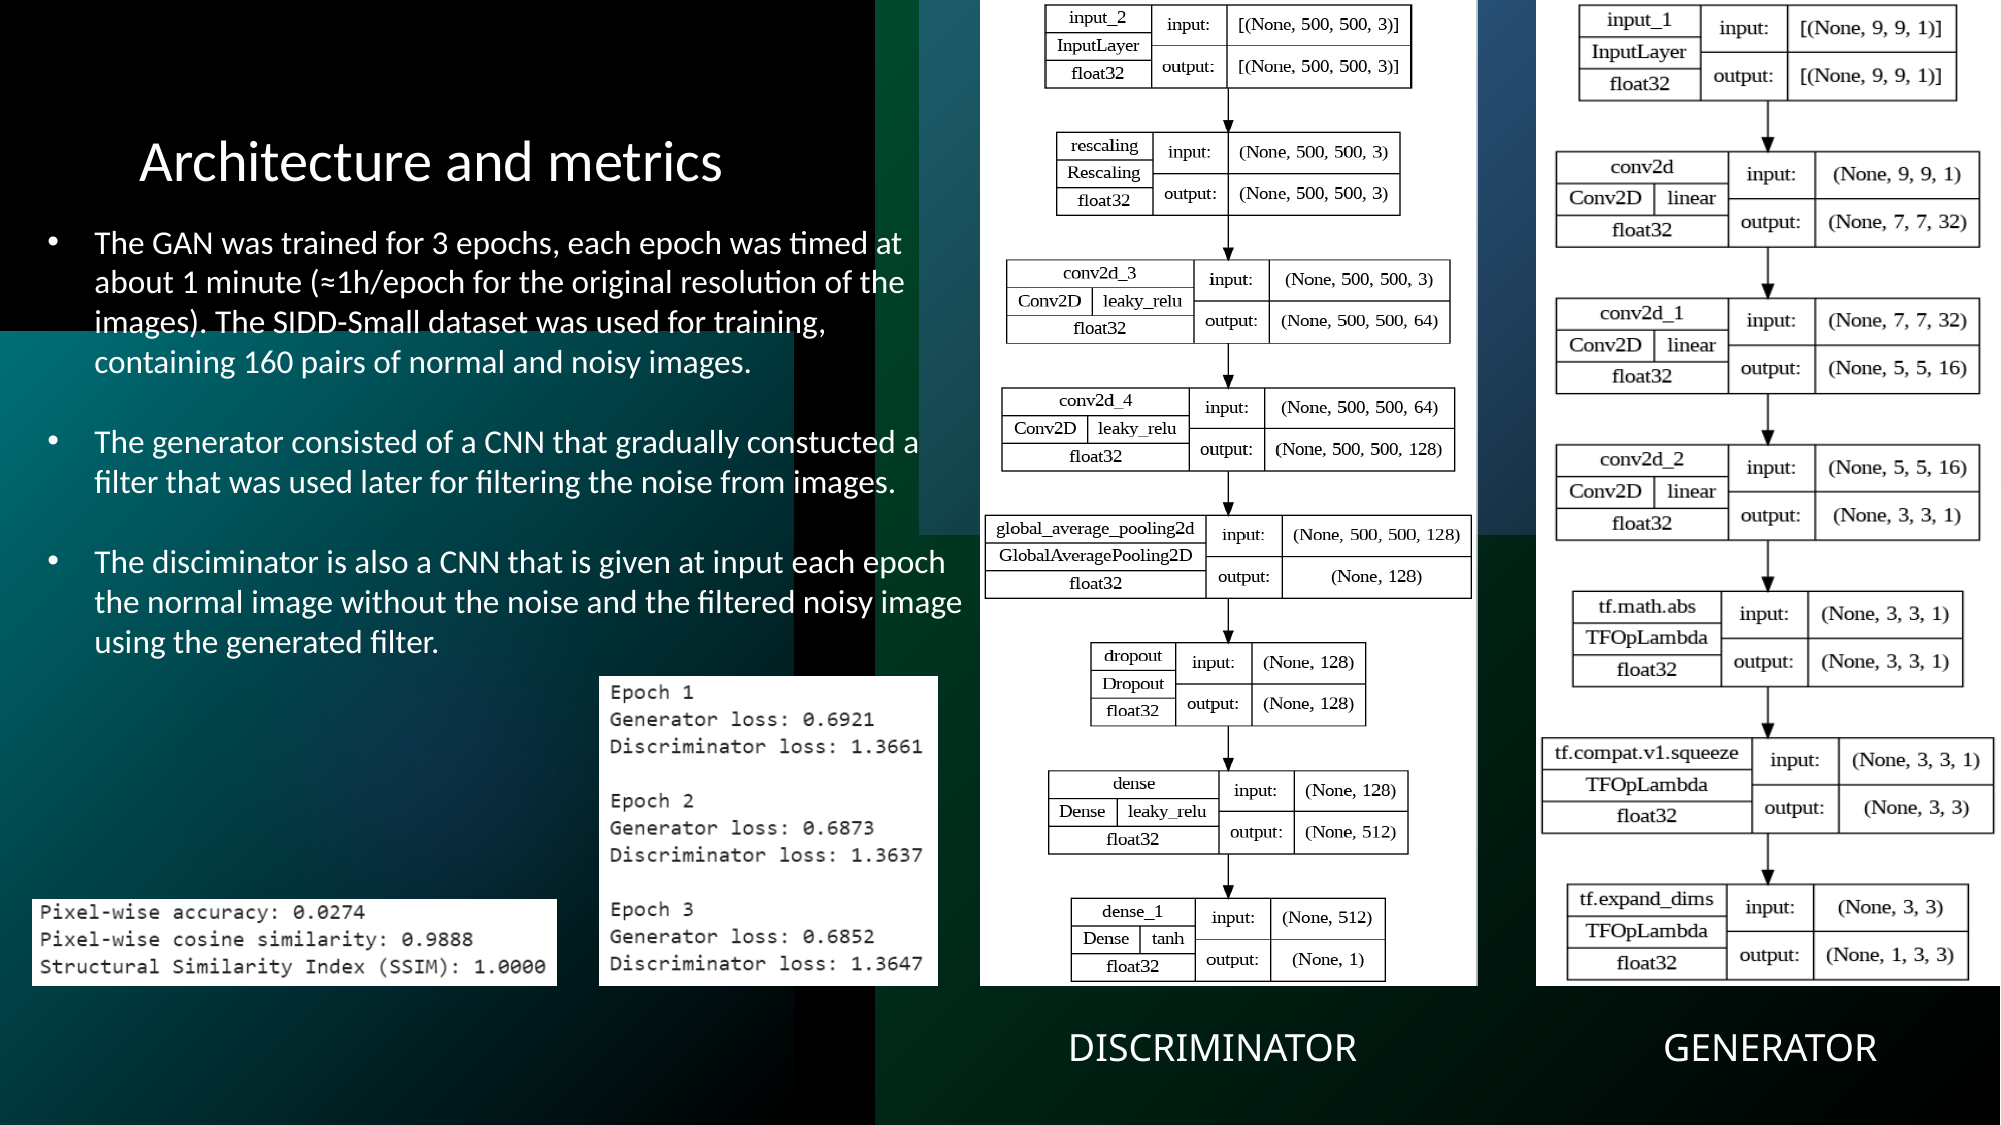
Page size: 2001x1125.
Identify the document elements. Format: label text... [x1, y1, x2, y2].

picture [32, 899, 557, 987]
text_box GENERATOR [1648, 1016, 1928, 1077]
picture [980, 0, 1478, 987]
text_box DISCRIMINATOR [1053, 1016, 1378, 1077]
picture [1536, 0, 2000, 987]
text_box Architecture and metrics [124, 115, 798, 200]
text_box The GAN was trained for 3 epochs, each epoch was timed at about 1 minute (≈1h/epoch for the original resolution of the images). The SIDD-Small dataset was used for training, containing 160 pairs of normal and noisy images. The generator consisted of a CNN that gradually constucted a filter that was used later for filtering the noise from images. The disciminator is also a CNN that is given at input each epoch the normal image without the noise and the filtered noisy image using the generated filter. [32, 213, 980, 708]
picture [599, 676, 939, 987]
